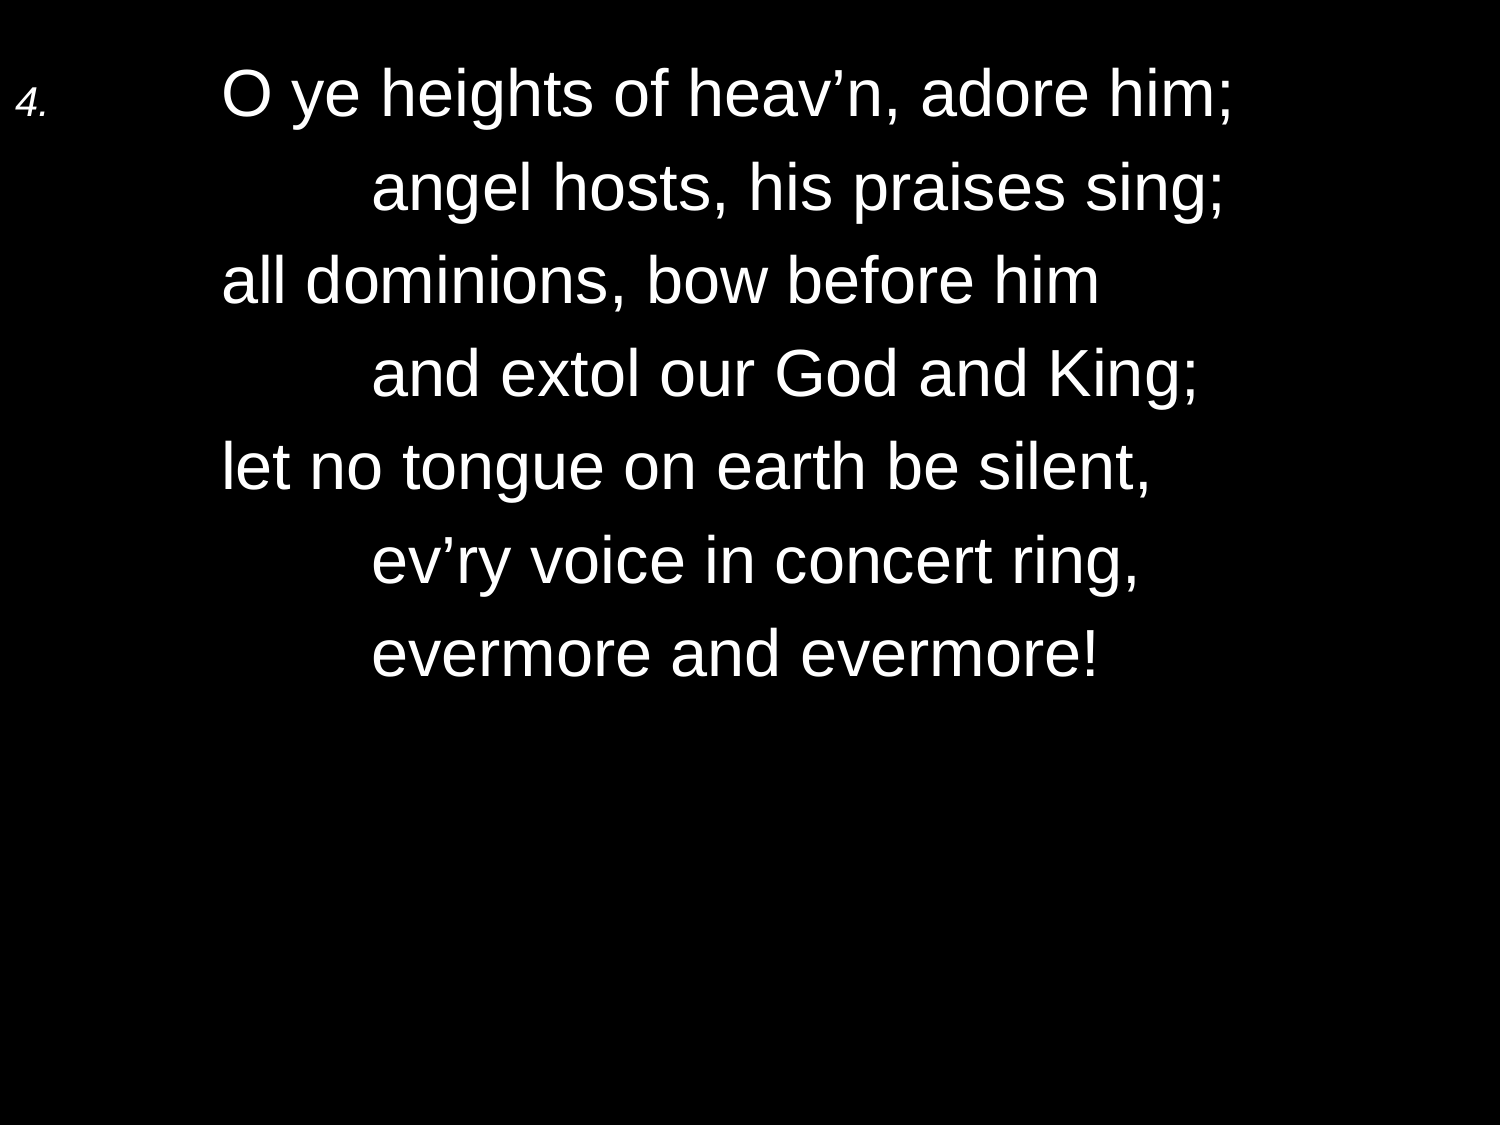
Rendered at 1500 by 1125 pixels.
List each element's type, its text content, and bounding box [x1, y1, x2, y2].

list 4. O ye heights of heav’n, adore him; angel hosts, his praises sing; all dominions, bow before him and extol our God and King; let no tongue on earth be silent, ev’ry voice in concert ring, evermore and evermore! [0, 42, 1500, 1047]
